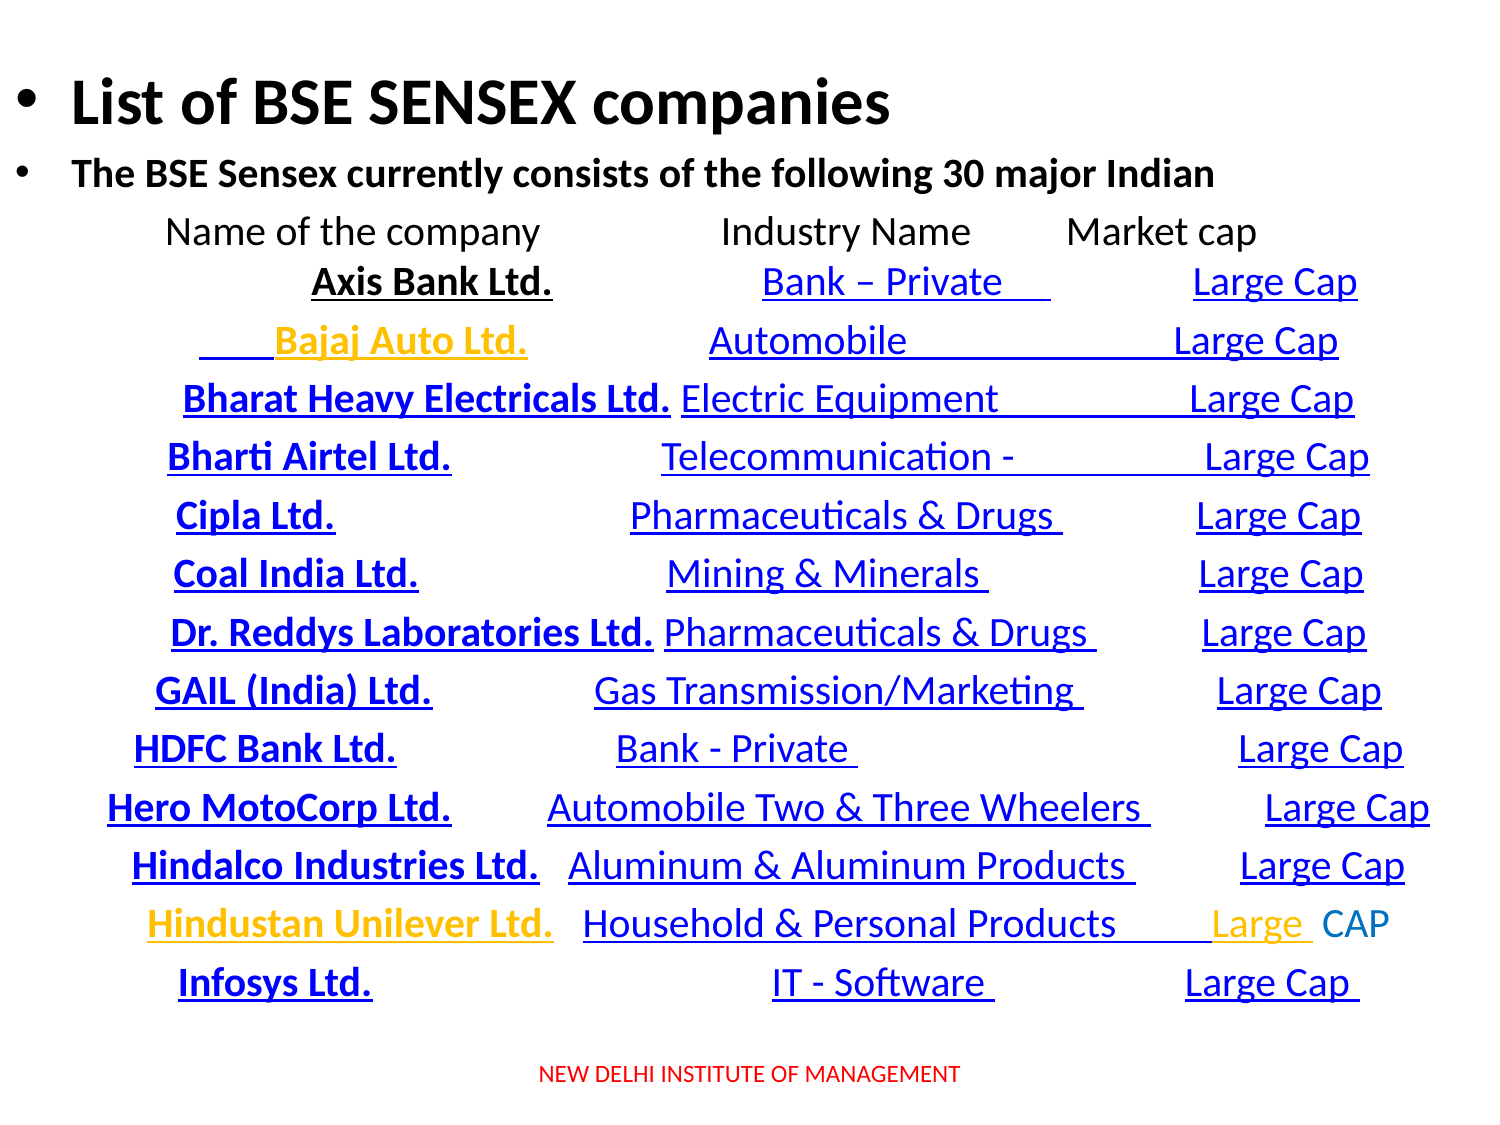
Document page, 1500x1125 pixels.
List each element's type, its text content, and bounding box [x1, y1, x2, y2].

list List of BSE SENSEX companies The BSE Sensex currently consists of the following 30 major Indian Name of the company Industry Name Market cap Axis Bank Ltd. Bank – Private Large Cap Bajaj Auto Ltd. Automobile Large Cap Bharat Heavy Electricals Ltd. Electric Equipment Large Cap Bharti Airtel Ltd. Telecommunication - Large Cap Cipla Ltd. Pharmaceuticals & Drugs Large Cap Coal India Ltd. Mining & Minerals Large Cap Dr. Reddys Laboratories Ltd. Pharmaceuticals & Drugs Large Cap GAIL (India) Ltd. Gas Transmission/Marketing Large Cap HDFC Bank Ltd. Bank - Private Large Cap Hero MotoCorp Ltd. Automobile Two & Three Wheelers Large Cap Hindalco Industries Ltd. Aluminum & Aluminum Products Large Cap Hindustan Unilever Ltd. Household & Personal Products Large CAP Infosys Ltd. IT - Software Large Cap [0, 49, 1500, 1125]
footer NEW DELHI INSTITUTE OF MANAGEMENT [512, 1042, 988, 1103]
